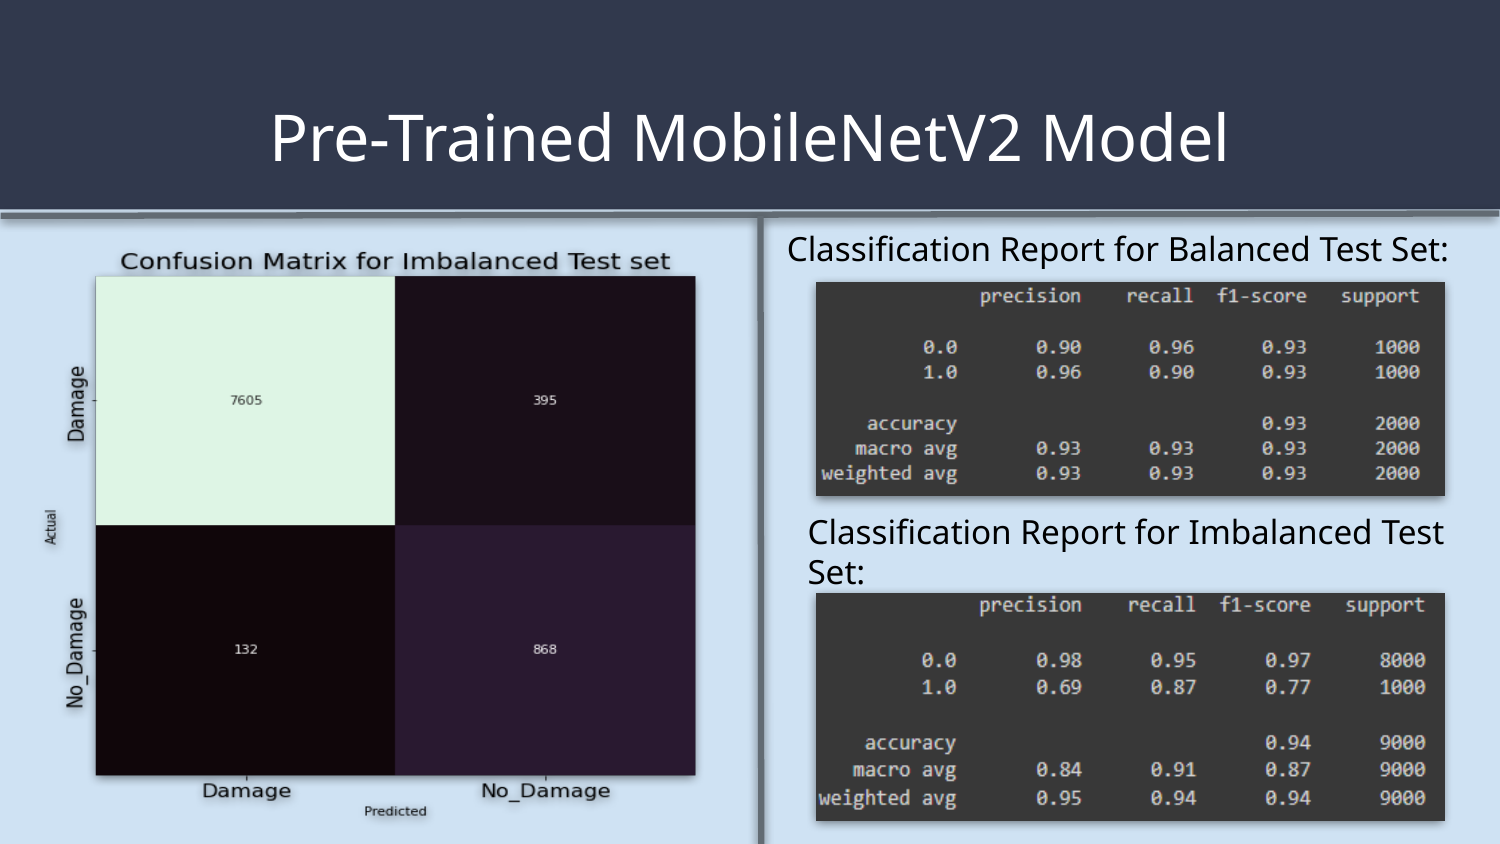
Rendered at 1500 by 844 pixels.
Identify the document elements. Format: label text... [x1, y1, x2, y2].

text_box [0, 213, 1500, 217]
text_box Classification Report for Balanced Test Set: [771, 224, 1484, 283]
title Pre-Trained MobileNetV2 Model [51, 82, 1449, 185]
picture [816, 593, 1445, 822]
text_box Classification Report for Imbalanced Test Set: [792, 495, 1468, 606]
picture [816, 282, 1445, 497]
picture [37, 244, 706, 827]
